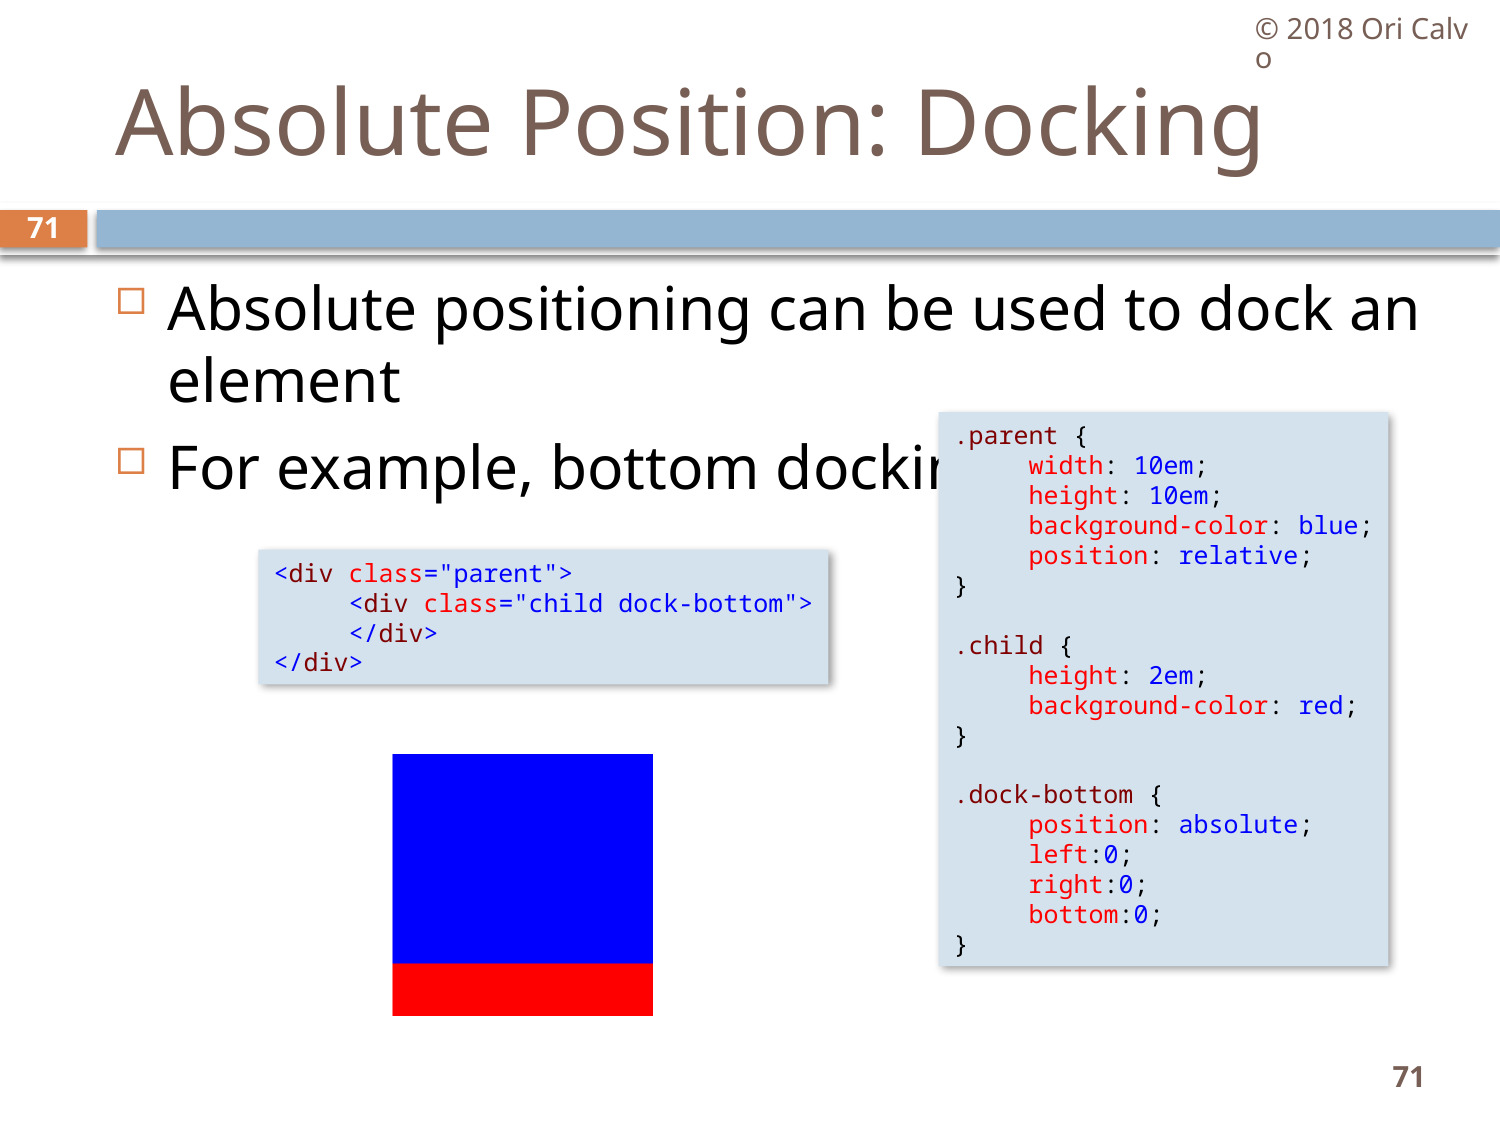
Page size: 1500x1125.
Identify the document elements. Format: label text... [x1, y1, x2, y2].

footer © 2018 Ori Calvo [1240, 0, 1500, 60]
list Absolute positioning can be used to dock an element For example, bottom docking [100, 262, 1438, 1000]
text_box .parent { width: 10em; height: 10em; background-color: blue; position: relative; } .child { height: 2em; background-color: red; } .dock-bottom { position: absolute; left:0; right:0; bottom:0; } [938, 412, 1389, 967]
picture [378, 739, 675, 1035]
slide_number 71 [0, 208, 88, 249]
title Absolute Position: Docking [100, 37, 1438, 200]
text_box <div class="parent"> <div class="child dock-bottom"> </div> </div> [258, 549, 829, 685]
